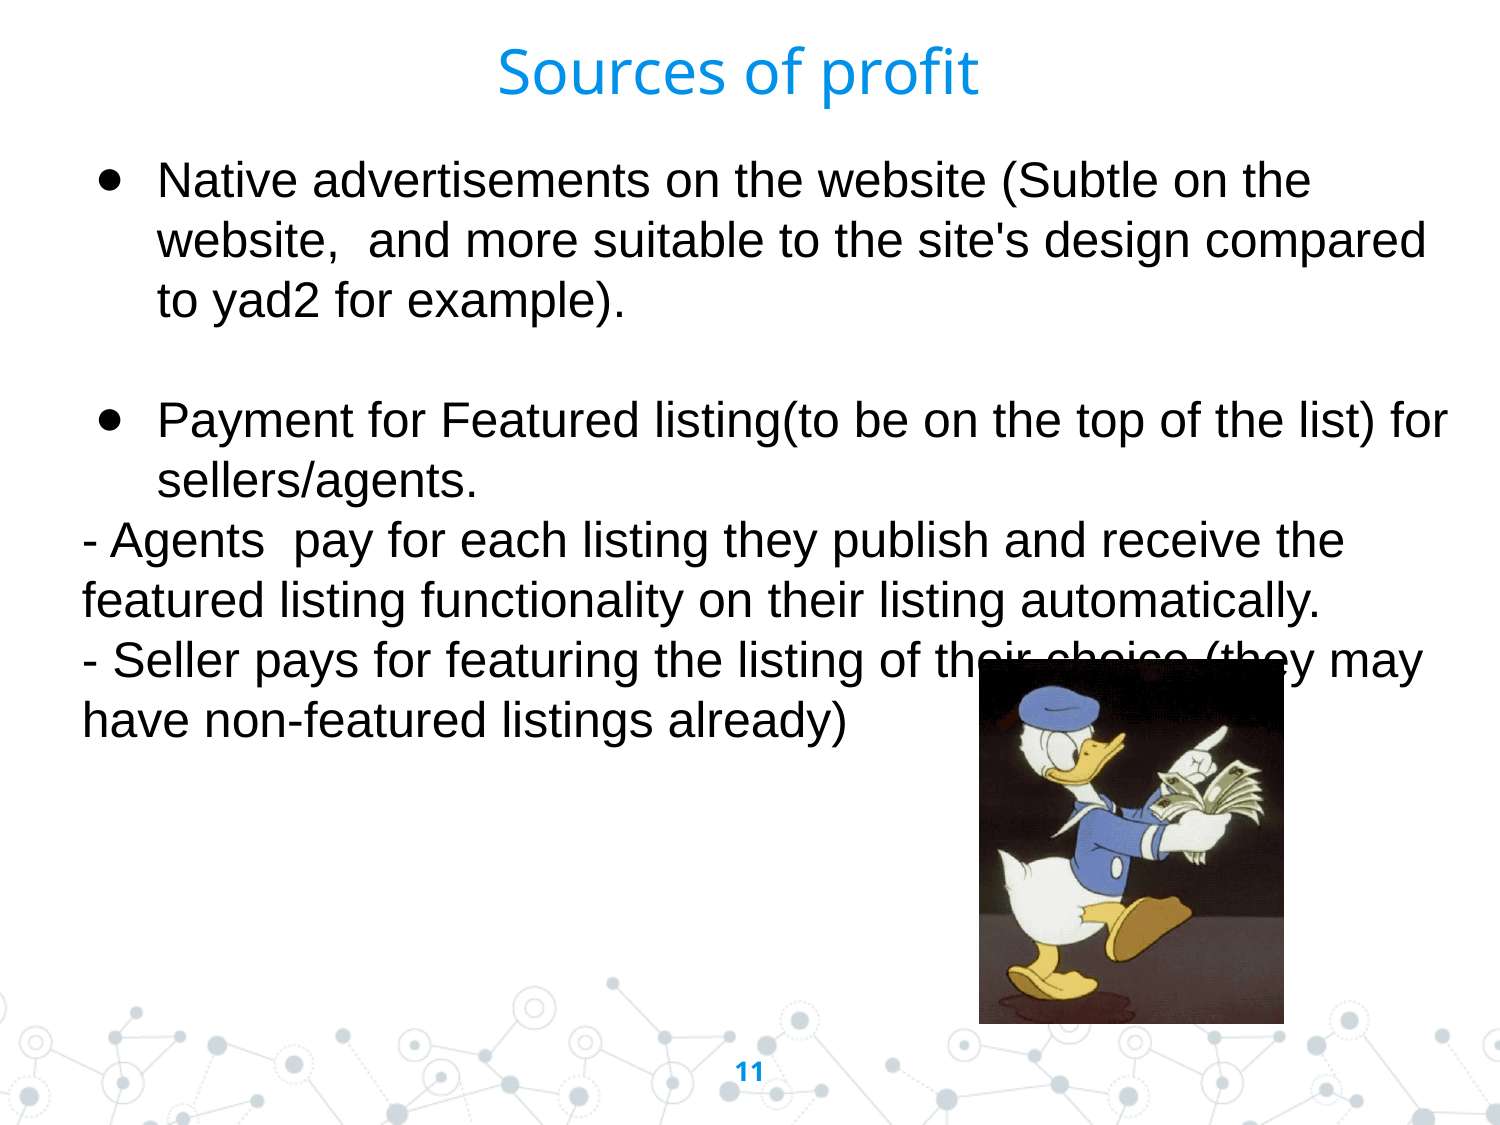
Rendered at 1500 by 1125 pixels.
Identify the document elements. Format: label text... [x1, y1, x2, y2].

picture [0, 0, 1500, 1038]
title Sources of profit [124, 35, 1354, 122]
slide_number ‹#› [0, 1038, 1500, 1125]
text_box Native advertisements on the website (Subtle on the website, and more suitable to the site's design compared to yad2 for example). Payment for Featured listing(to be on the top of the list) for sellers/agents. - Agents pay for each listing they publish and receive the featured listing functionality on their listing automatically. - Seller pays for featuring the listing of their choice (they may have non-featured listings already) [66, 132, 1477, 749]
